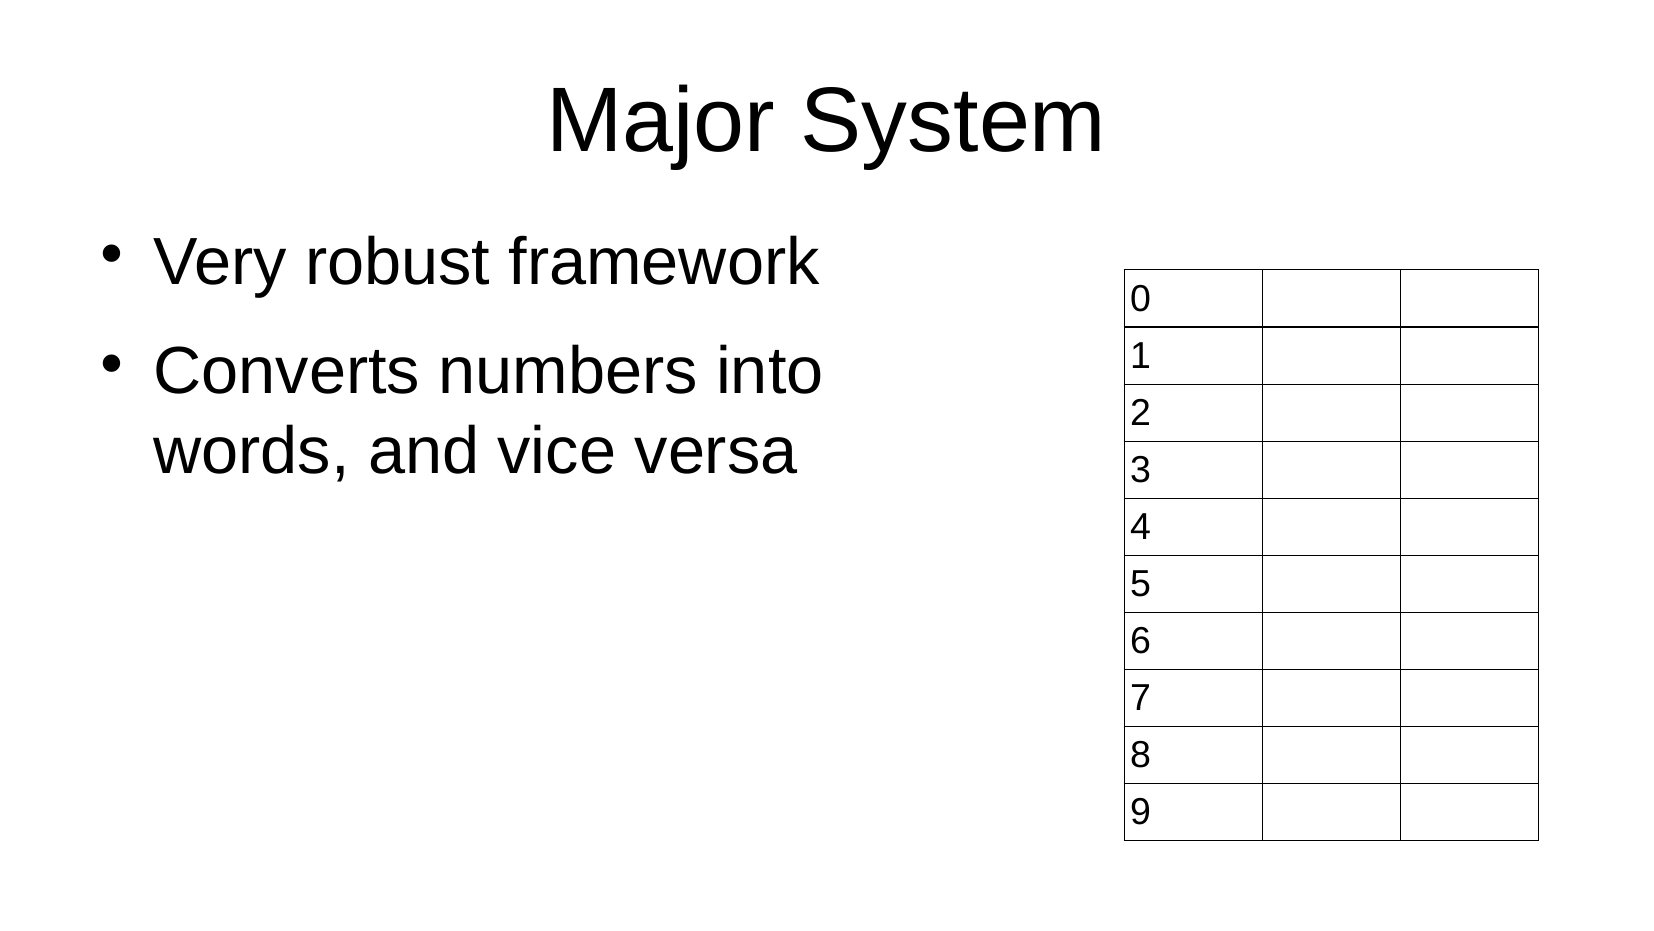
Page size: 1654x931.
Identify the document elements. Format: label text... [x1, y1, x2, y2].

table_cell [1401, 499, 1538, 555]
table_cell [1401, 328, 1538, 384]
table_header [1401, 270, 1538, 326]
table_cell [1401, 784, 1538, 840]
table_cell [1401, 385, 1538, 441]
table_cell [1263, 670, 1400, 726]
table_header [1263, 270, 1400, 326]
table_cell 7 [1125, 670, 1262, 726]
table_cell [1263, 328, 1400, 384]
list Very robust framework Converts numbers into words, and vice versa [82, 217, 1004, 827]
table_cell [1401, 442, 1538, 498]
table_cell [1263, 385, 1400, 441]
table_cell [1263, 556, 1400, 612]
table_cell 8 [1125, 727, 1262, 783]
table_cell [1263, 784, 1400, 840]
table_cell [1401, 727, 1538, 783]
table_cell [1401, 613, 1538, 669]
table_cell [1263, 613, 1400, 669]
table_cell 2 [1125, 385, 1262, 441]
table_cell 9 [1125, 784, 1262, 840]
table_cell 4 [1125, 499, 1262, 555]
table_cell 5 [1125, 556, 1262, 612]
table_cell [1401, 670, 1538, 726]
title Major System [82, 37, 1571, 193]
table_header 0 [1125, 270, 1262, 326]
table_cell 1 [1125, 328, 1262, 384]
table_cell [1263, 442, 1400, 498]
table_cell 6 [1125, 613, 1262, 669]
table_cell 3 [1125, 442, 1262, 498]
table_cell [1263, 727, 1400, 783]
table_cell [1401, 556, 1538, 612]
table_cell [1263, 499, 1400, 555]
